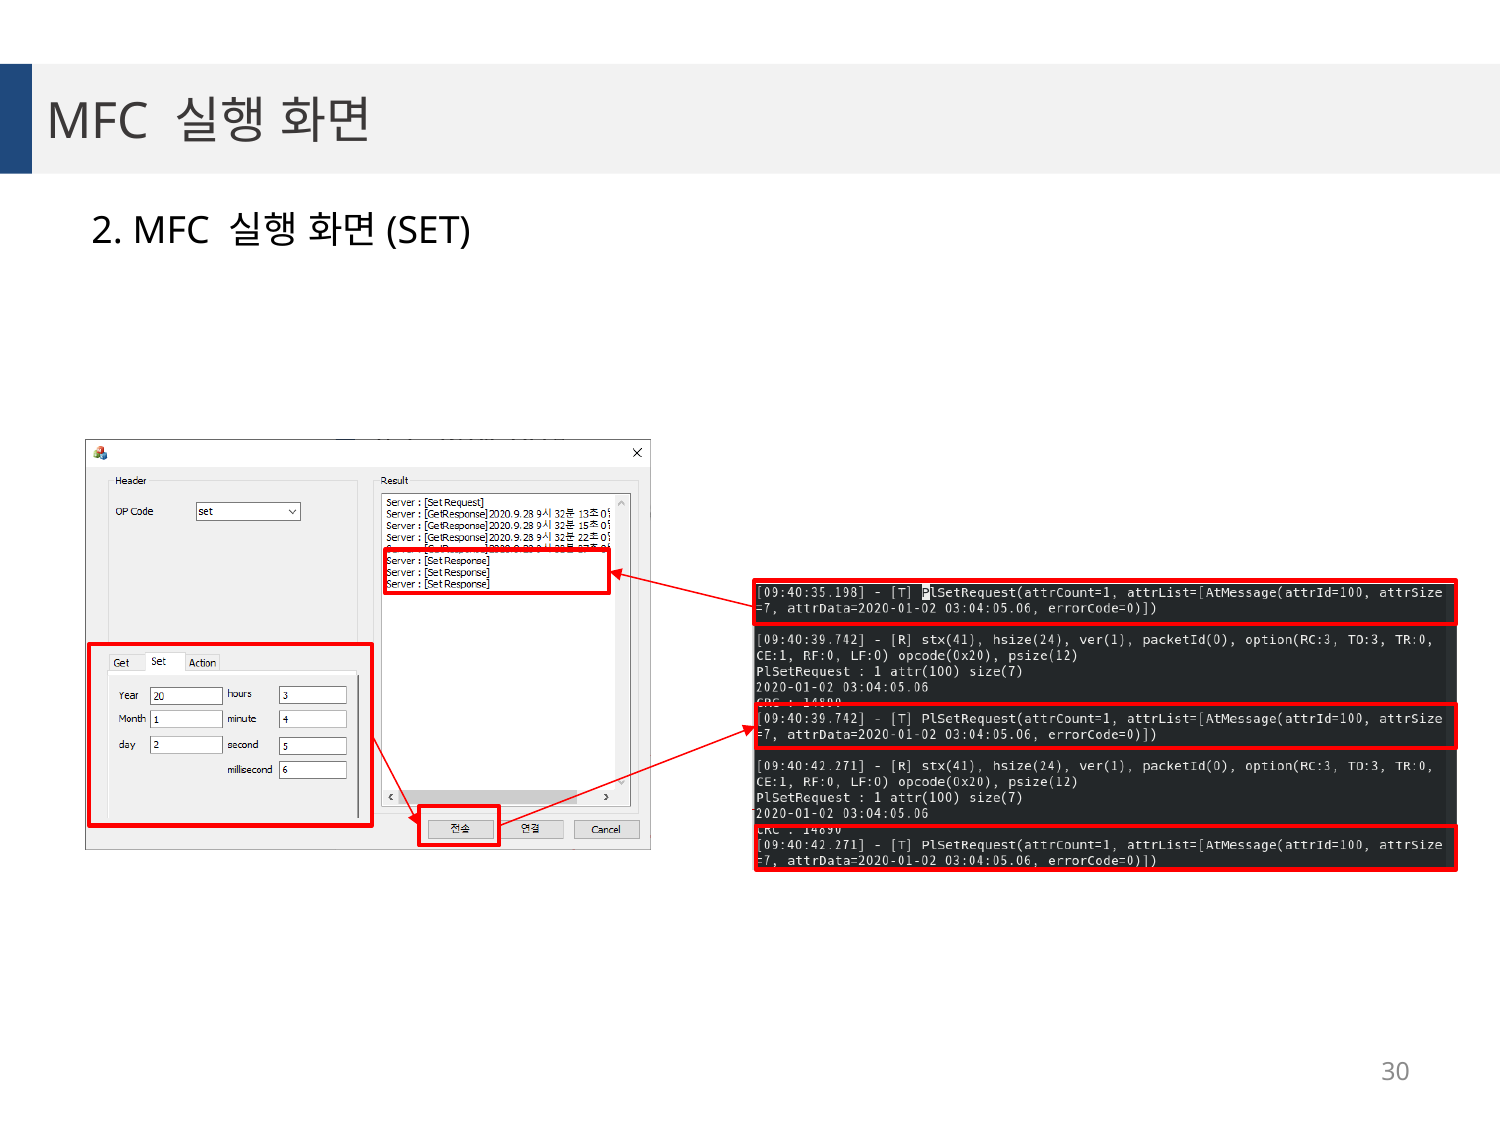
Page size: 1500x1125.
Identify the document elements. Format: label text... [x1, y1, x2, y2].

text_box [499, 725, 756, 826]
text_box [608, 571, 755, 608]
picture [752, 584, 1457, 870]
slide_number 30 [1074, 1042, 1426, 1103]
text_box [371, 734, 420, 826]
picture [85, 439, 651, 850]
text_box 2. MFC 실행 화면(SET) [76, 198, 702, 259]
text_box [759, 578, 1458, 585]
text_box MFC 실행 화면 [31, 63, 1425, 174]
